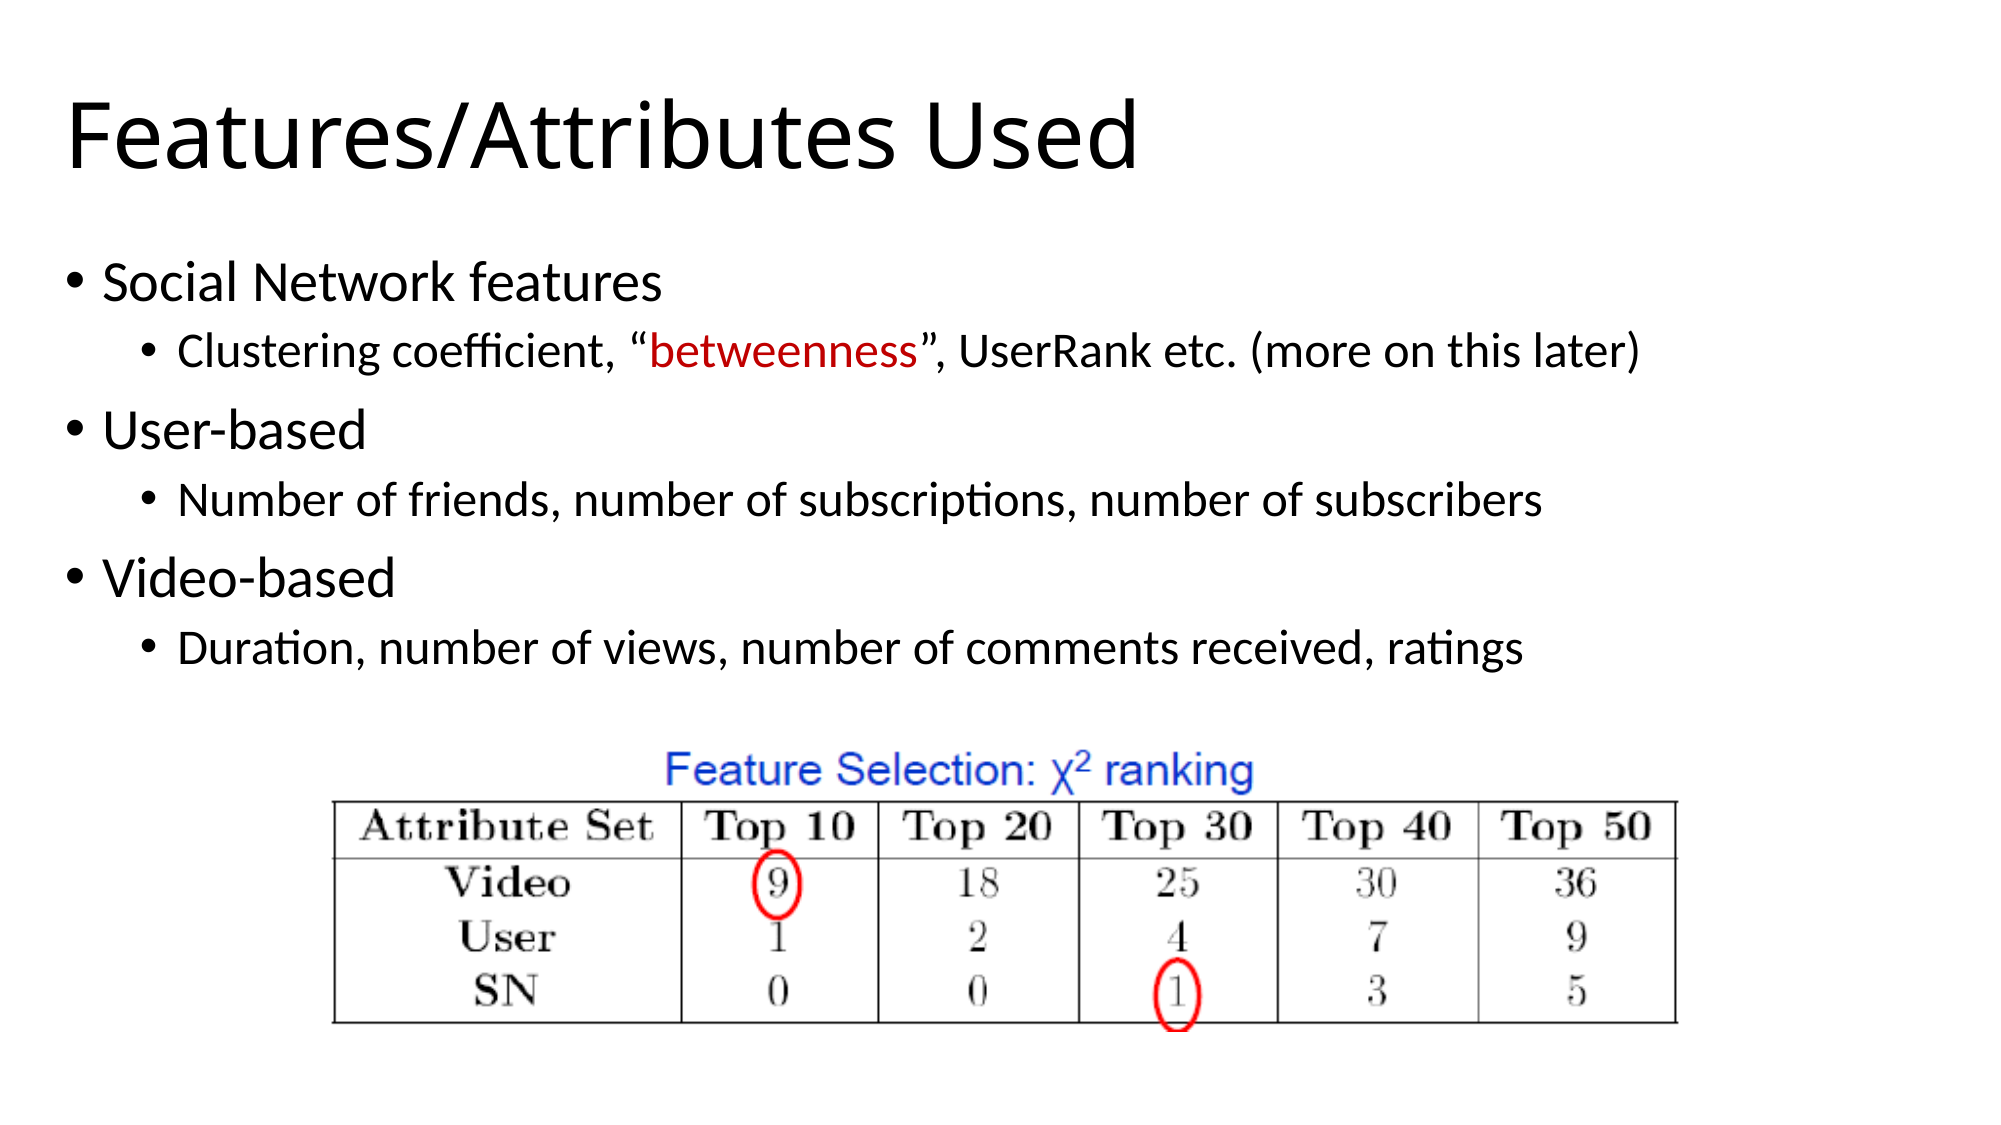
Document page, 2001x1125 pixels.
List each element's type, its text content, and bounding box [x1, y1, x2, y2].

title Features/Attributes Used [49, 29, 1775, 244]
picture [305, 725, 1708, 1032]
list Social Network features Clustering coefficient, “betweenness”, UserRank etc. (more on this later) User-based Number of friends, number of subscriptions, number of subscribers Video-based Duration, number of views, number of comments received, ratings [49, 244, 1775, 958]
